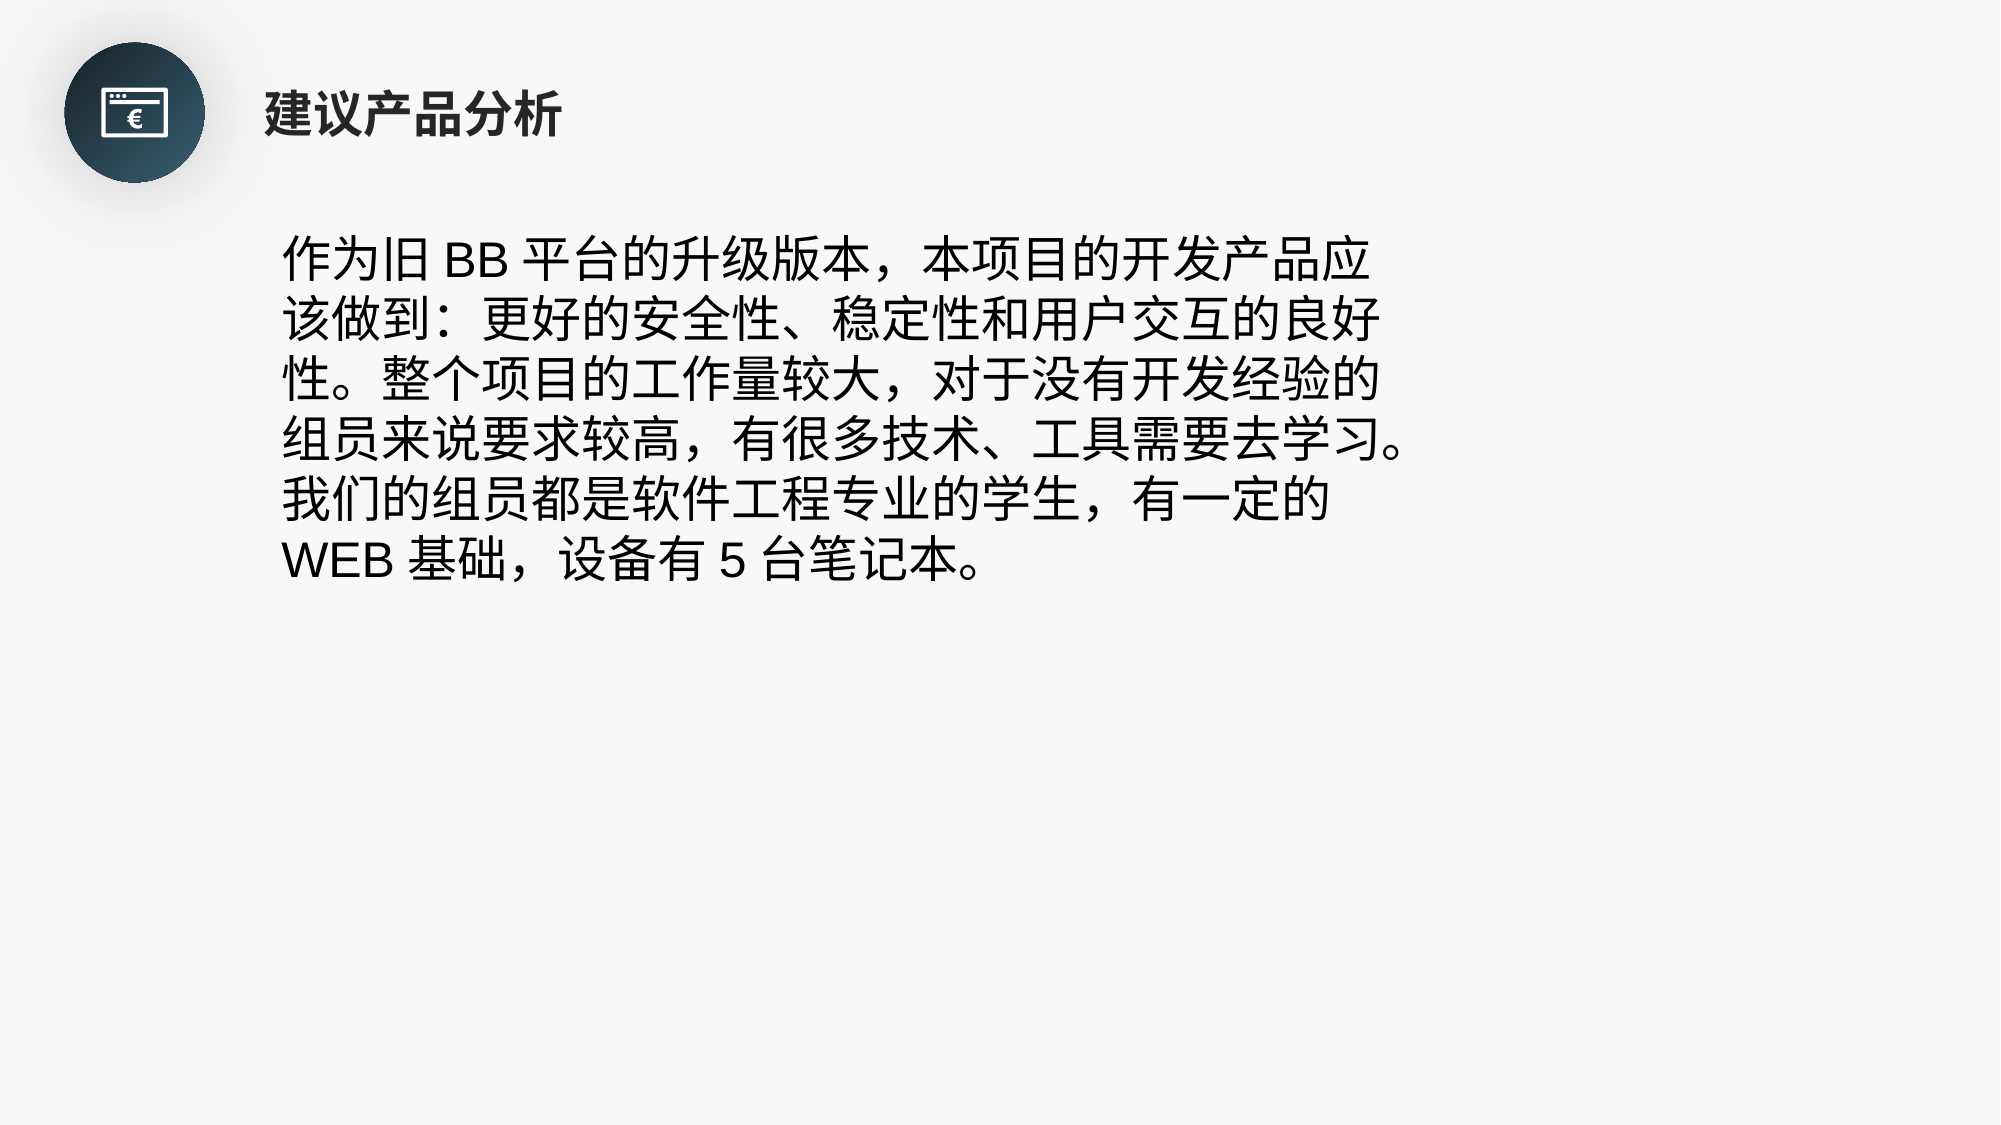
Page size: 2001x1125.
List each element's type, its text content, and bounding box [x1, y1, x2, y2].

text_box 建议产品分析 [249, 74, 790, 150]
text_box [64, 42, 205, 183]
text_box 作为旧BB平台的升级版本，本项目的开发产品应该做到：更好的安全性、稳定性和用户交互的良好性。整个项目的工作量较大，对于没有开发经验的组员来说要求较高，有很多技术、工具需要去学习。我们的组员都是软件工程专业的学生，有一定的WEB基础，设备有5台笔记本。 [266, 219, 1431, 595]
